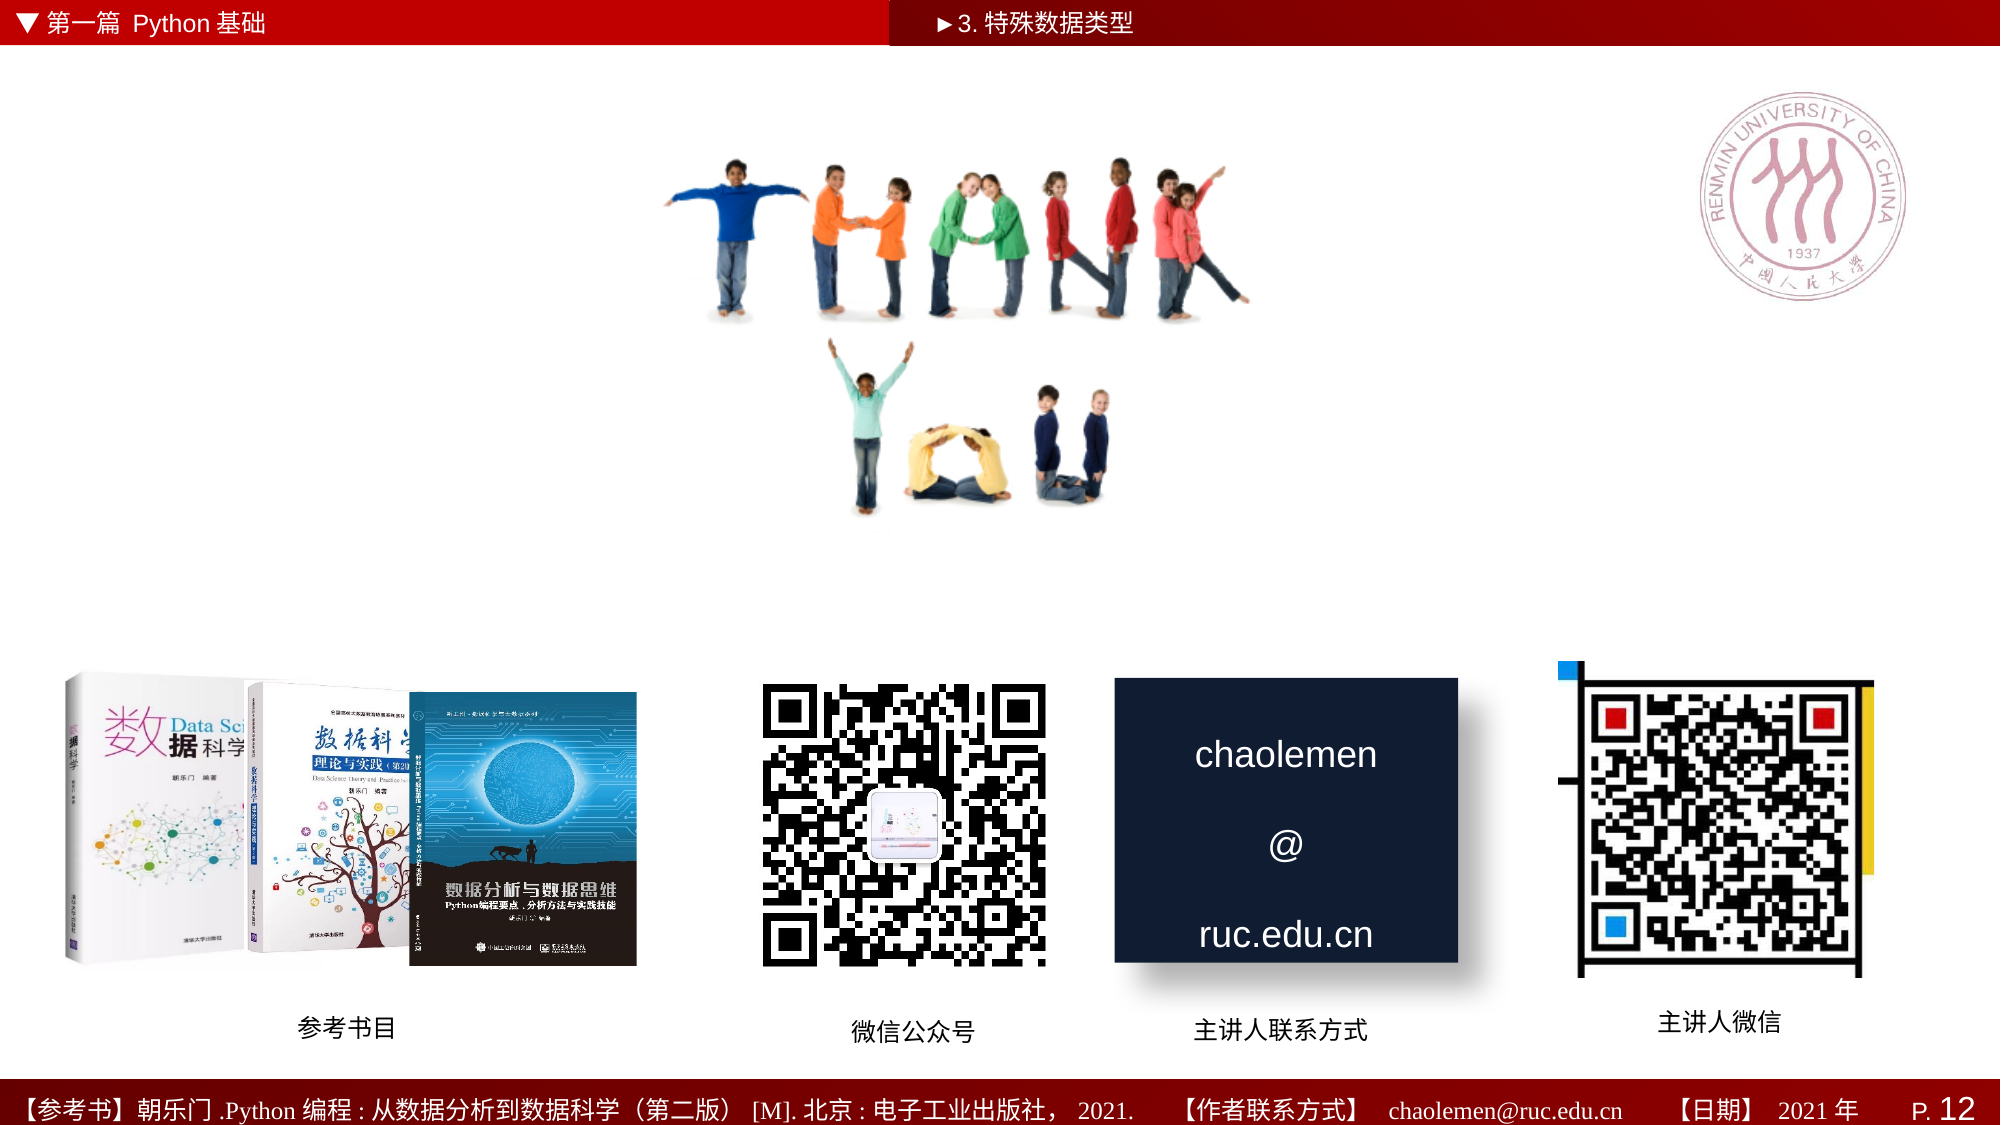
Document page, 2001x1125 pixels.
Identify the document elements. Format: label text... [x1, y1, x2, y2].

list ►3.特殊数据类型 [917, 0, 1493, 36]
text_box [46, 113, 1874, 1054]
picture [1696, 89, 1910, 304]
list ▼第一篇 Python基础 [0, 0, 725, 43]
